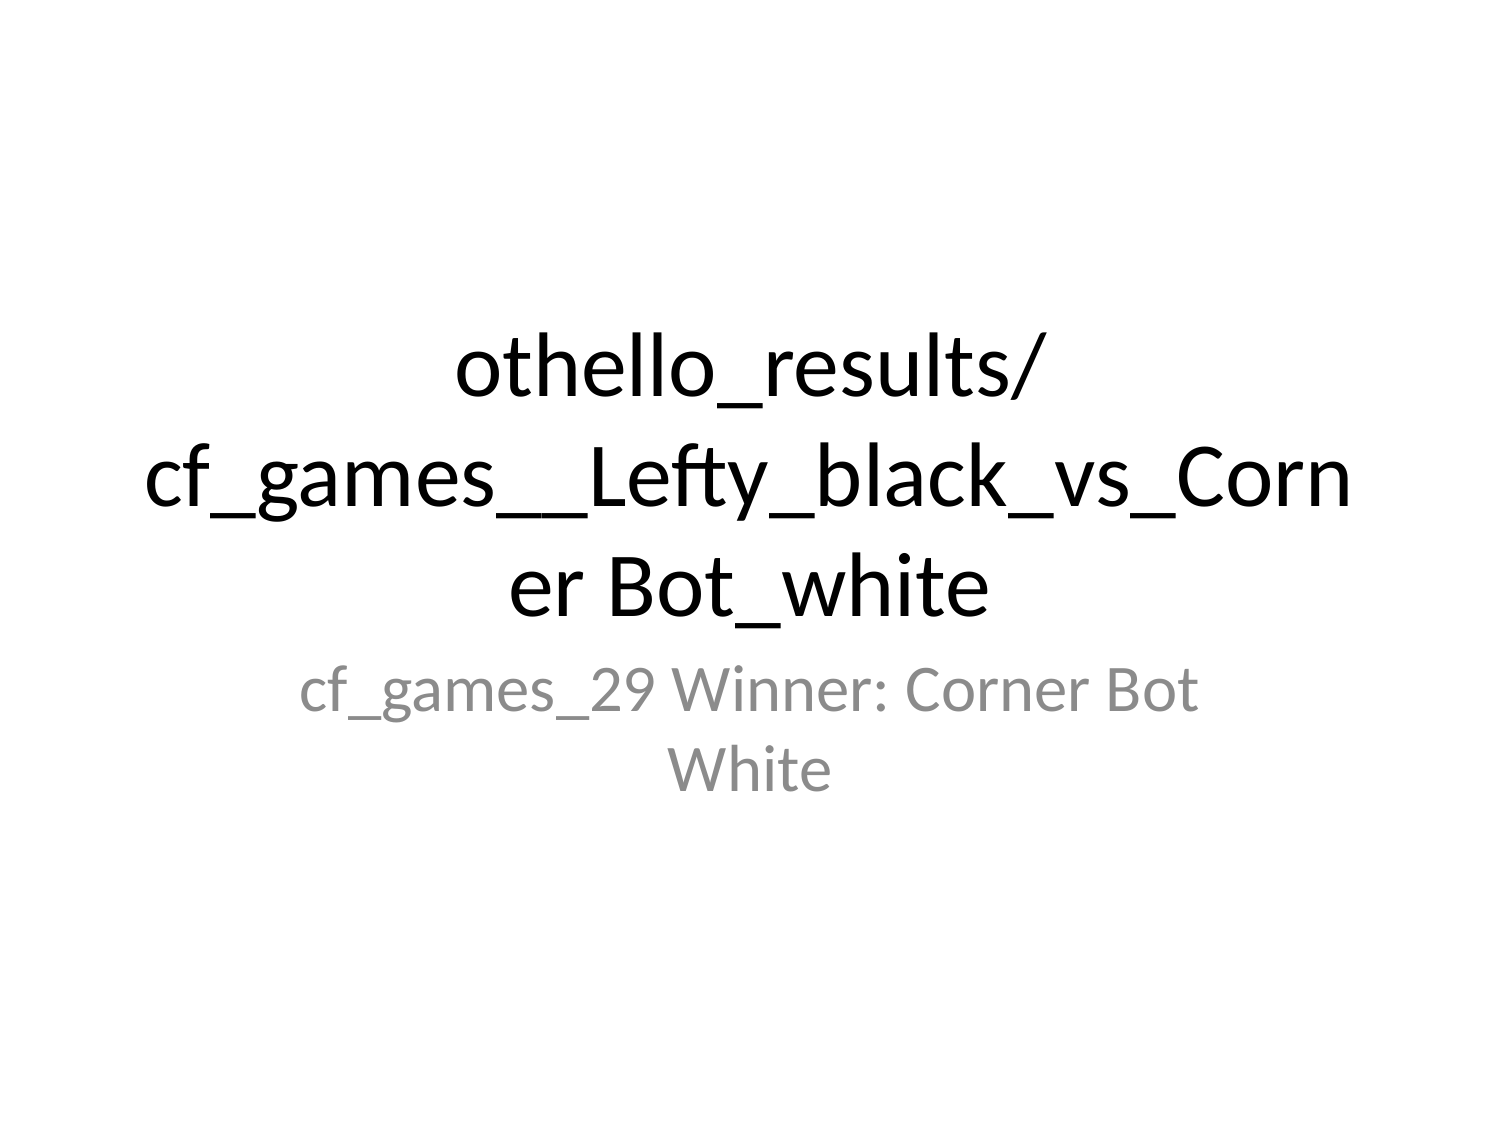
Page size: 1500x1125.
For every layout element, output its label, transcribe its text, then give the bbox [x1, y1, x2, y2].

subtitle cf_games_29 Winner: Corner Bot White [225, 637, 1275, 925]
title othello_results/cf_games__Lefty_black_vs_Corner Bot_white [112, 349, 1388, 591]
